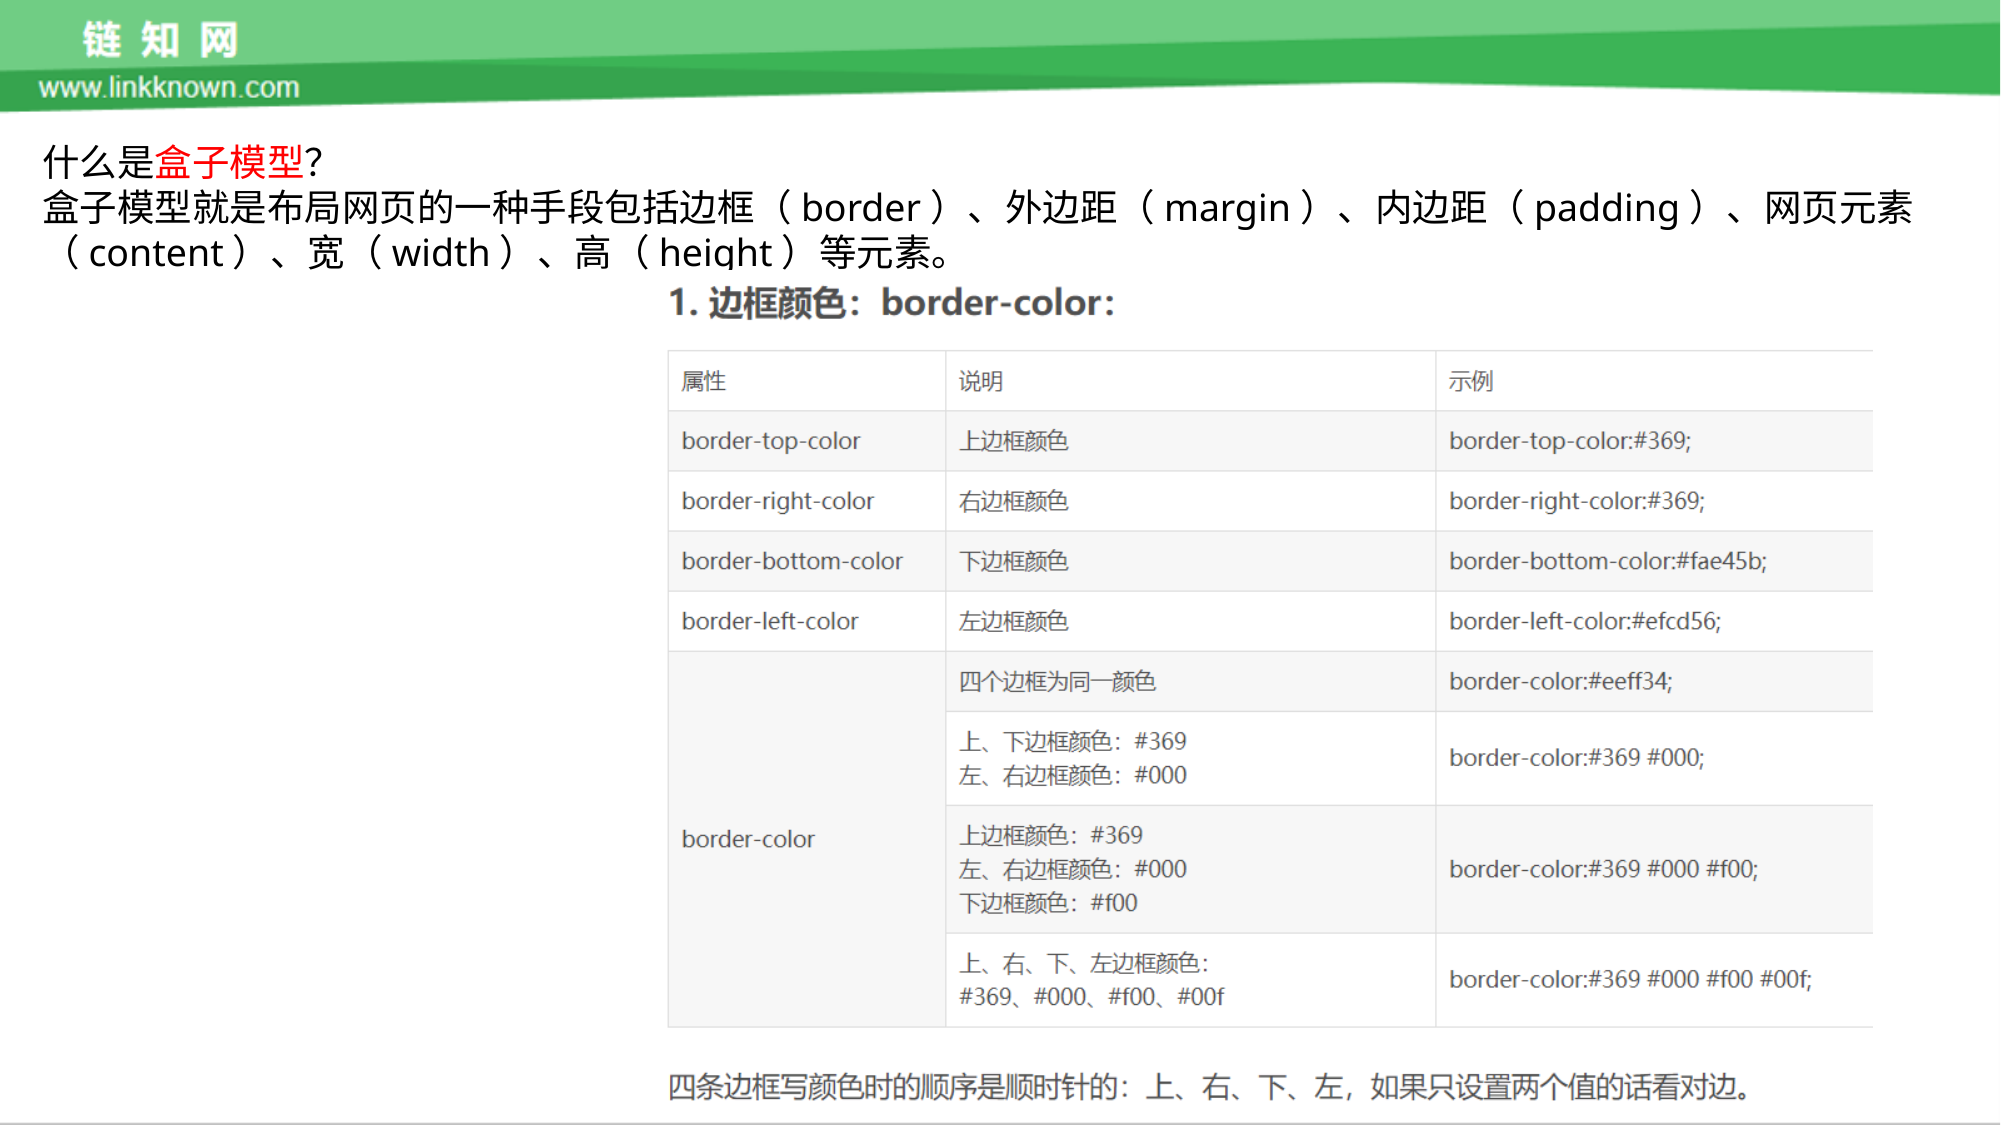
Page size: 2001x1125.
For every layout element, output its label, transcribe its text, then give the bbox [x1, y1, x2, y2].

text_box 什么是盒子模型？ 盒子模型就是布局网页的一种手段包括边框（border）、外边距（margin）、内边距（padding）、网页元素（content）、宽（width）、高（height）等元素。 [27, 131, 1965, 281]
picture [0, 0, 2001, 1125]
